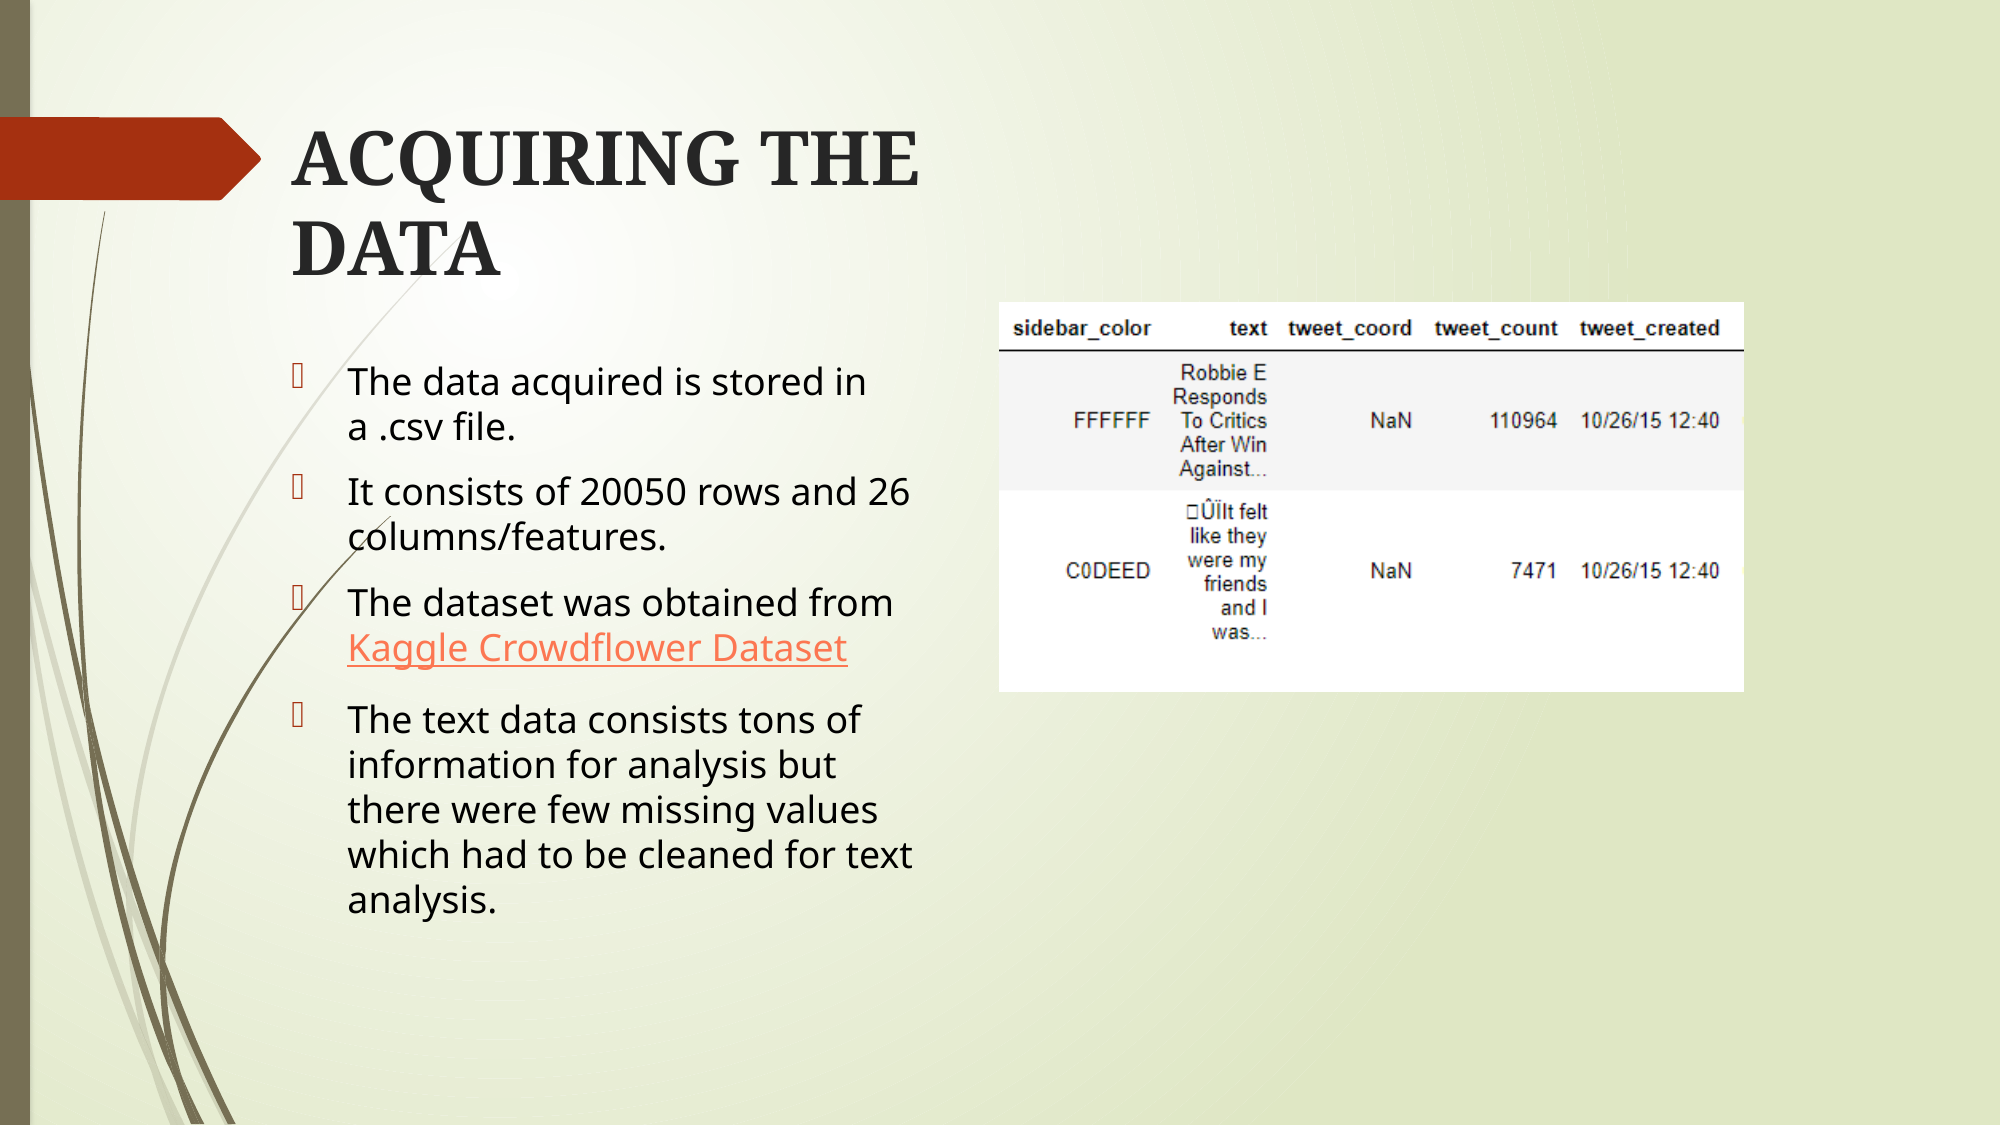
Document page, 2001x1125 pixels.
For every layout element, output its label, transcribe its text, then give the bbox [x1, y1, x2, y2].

title ACQUIRING THE DATA [276, 102, 956, 313]
picture [999, 302, 1744, 692]
list The data acquired is stored in a .csv file. It consists of 20050 rows and 26 columns/features. The dataset was obtained from Kaggle Crowdflower Dataset The text data consists tons of information for analysis but there were few missing values which had to be cleaned for text analysis. [276, 350, 956, 970]
